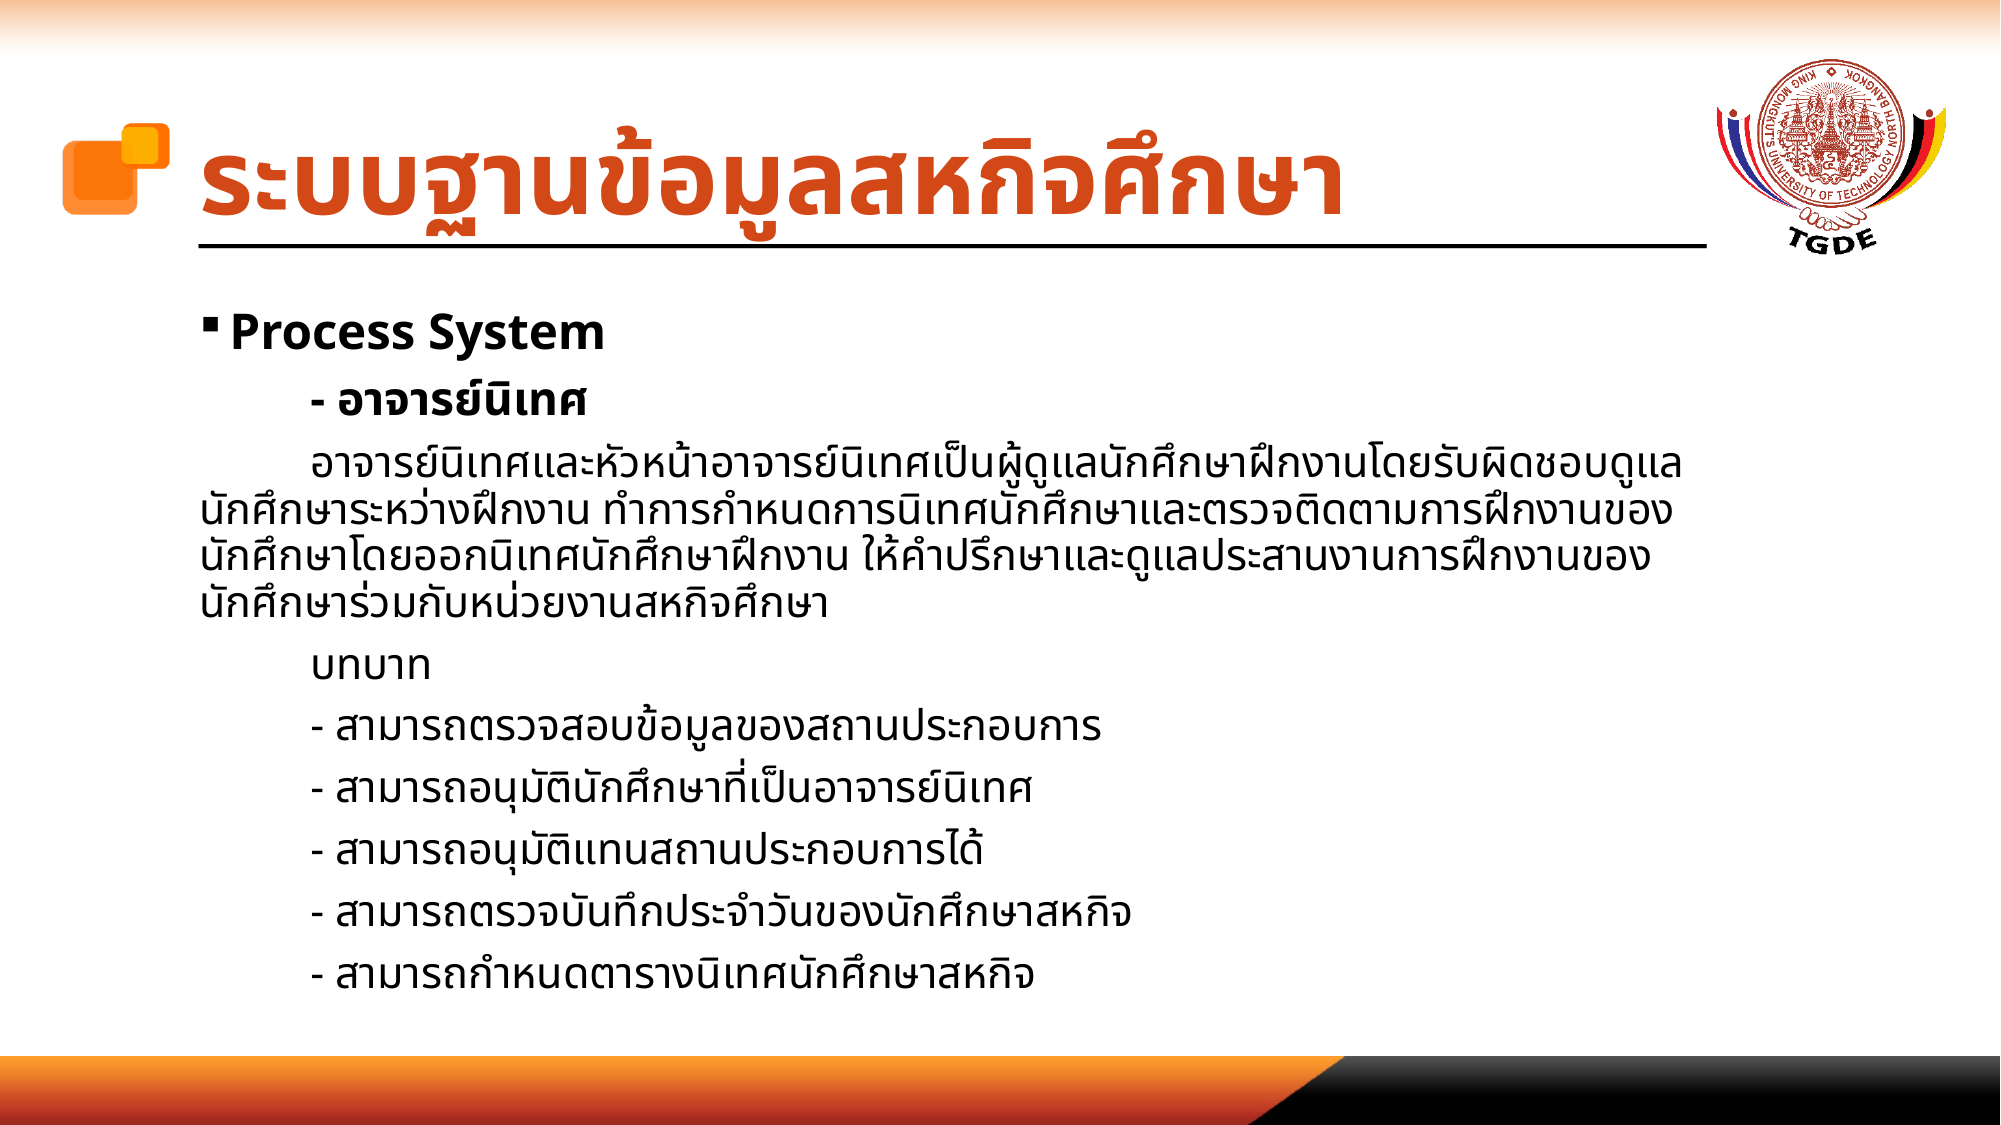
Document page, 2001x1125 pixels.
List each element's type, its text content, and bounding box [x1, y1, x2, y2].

picture [0, 0, 2001, 1125]
list Process System - อาจารย์นิเทศ อาจารย์นิเทศและหัวหน้าอาจารย์นิเทศเป็นผู้ดูแลนักศึกษาฝึกงานโดยรับผิดชอบดูแลนักศึกษาระหว่างฝึกงาน ทำการกำหนดการนิเทศนักศึกษาและตรวจติดตามการฝึกงานของนักศึกษาโดยออกนิเทศนักศึกษาฝึกงาน ให้คำปรึกษาและดูแลประสานงานการฝึกงานของนักศึกษาร่วมกับหน่วยงานสหกิจศึกษา บทบาท - สามารถตรวจสอบข้อมูลของสถานประกอบการ - สามารถอนุมัตินักศึกษาที่เป็นอาจารย์นิเทศ - สามารถอนุมัติแทนสถานประกอบการได้ - สามารถตรวจบันทึกประจำวันของนักศึกษาสหกิจ - สามารถกำหนดตารางนิเทศนักศึกษาสหกิจ [184, 299, 1783, 1014]
title ระบบฐานข้อมูลสหกิจศึกษา [184, 71, 1714, 290]
